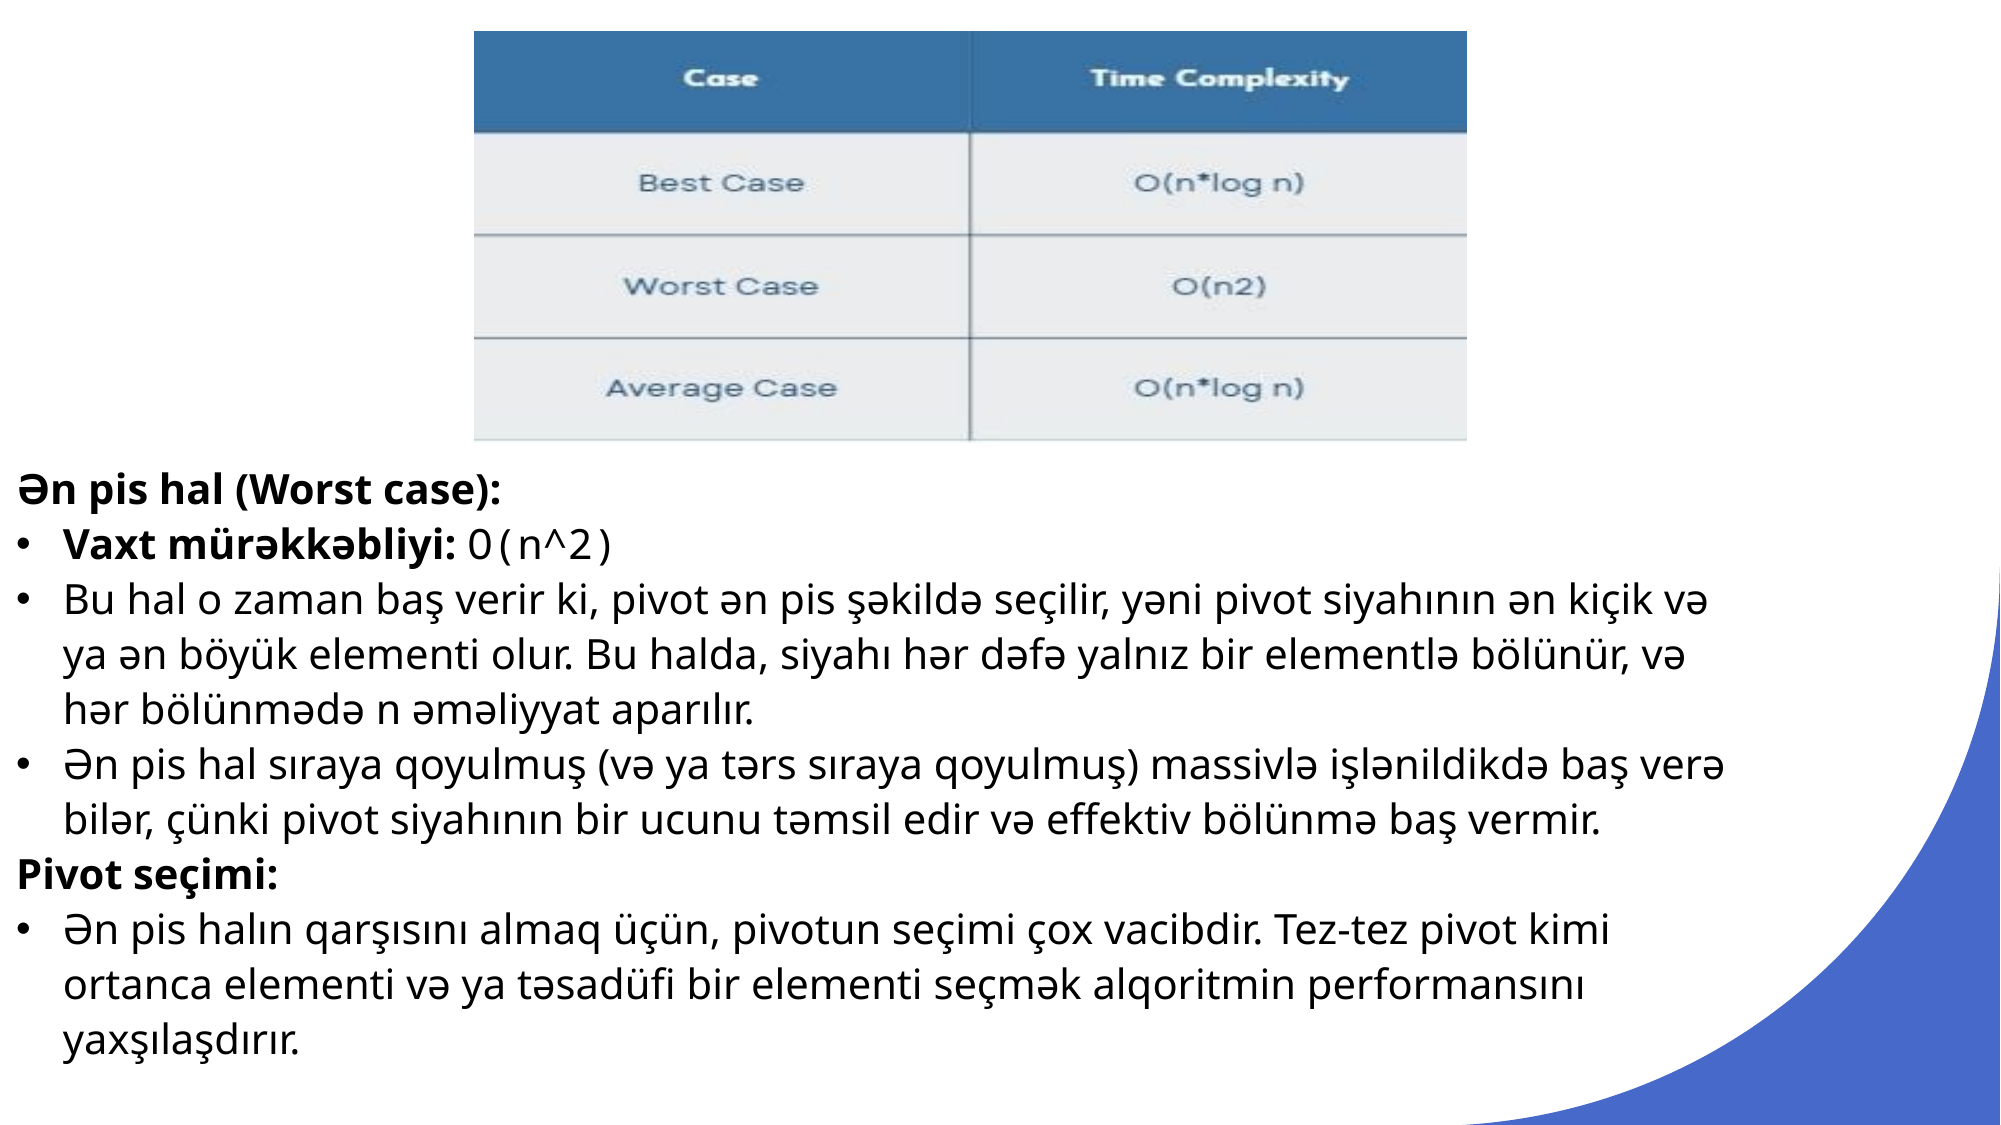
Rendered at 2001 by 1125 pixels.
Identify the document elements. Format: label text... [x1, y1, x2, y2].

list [474, 31, 1467, 443]
title Ən pis hal (Worst case): Vaxt mürəkkəbliyi: O(n^2) Bu hal o zaman baş verir ki, pivot ən pis şəkildə seçilir, yəni pivot siyahının ən kiçik və ya ən böyük elementi olur. Bu halda, siyahı hər dəfə yalnız bir elementlə bölünür, və hər bölünmədə n əməliyyat aparılır. Ən pis hal sıraya qoyulmuş (və ya tərs sıraya qoyulmuş) massivlə işlənildikdə baş verə bilər, çünki pivot siyahının bir ucunu təmsil edir və effektiv bölünmə baş vermir. Pivot seçimi: Ən pis halın qarşısını almaq üçün, pivotun seçimi çox vacibdir. Tez-tez pivot kimi ortanca elementi və ya təsadüfi bir elementi seçmək alqoritmin performansını yaxşılaşdırır. [1, 442, 1779, 1125]
